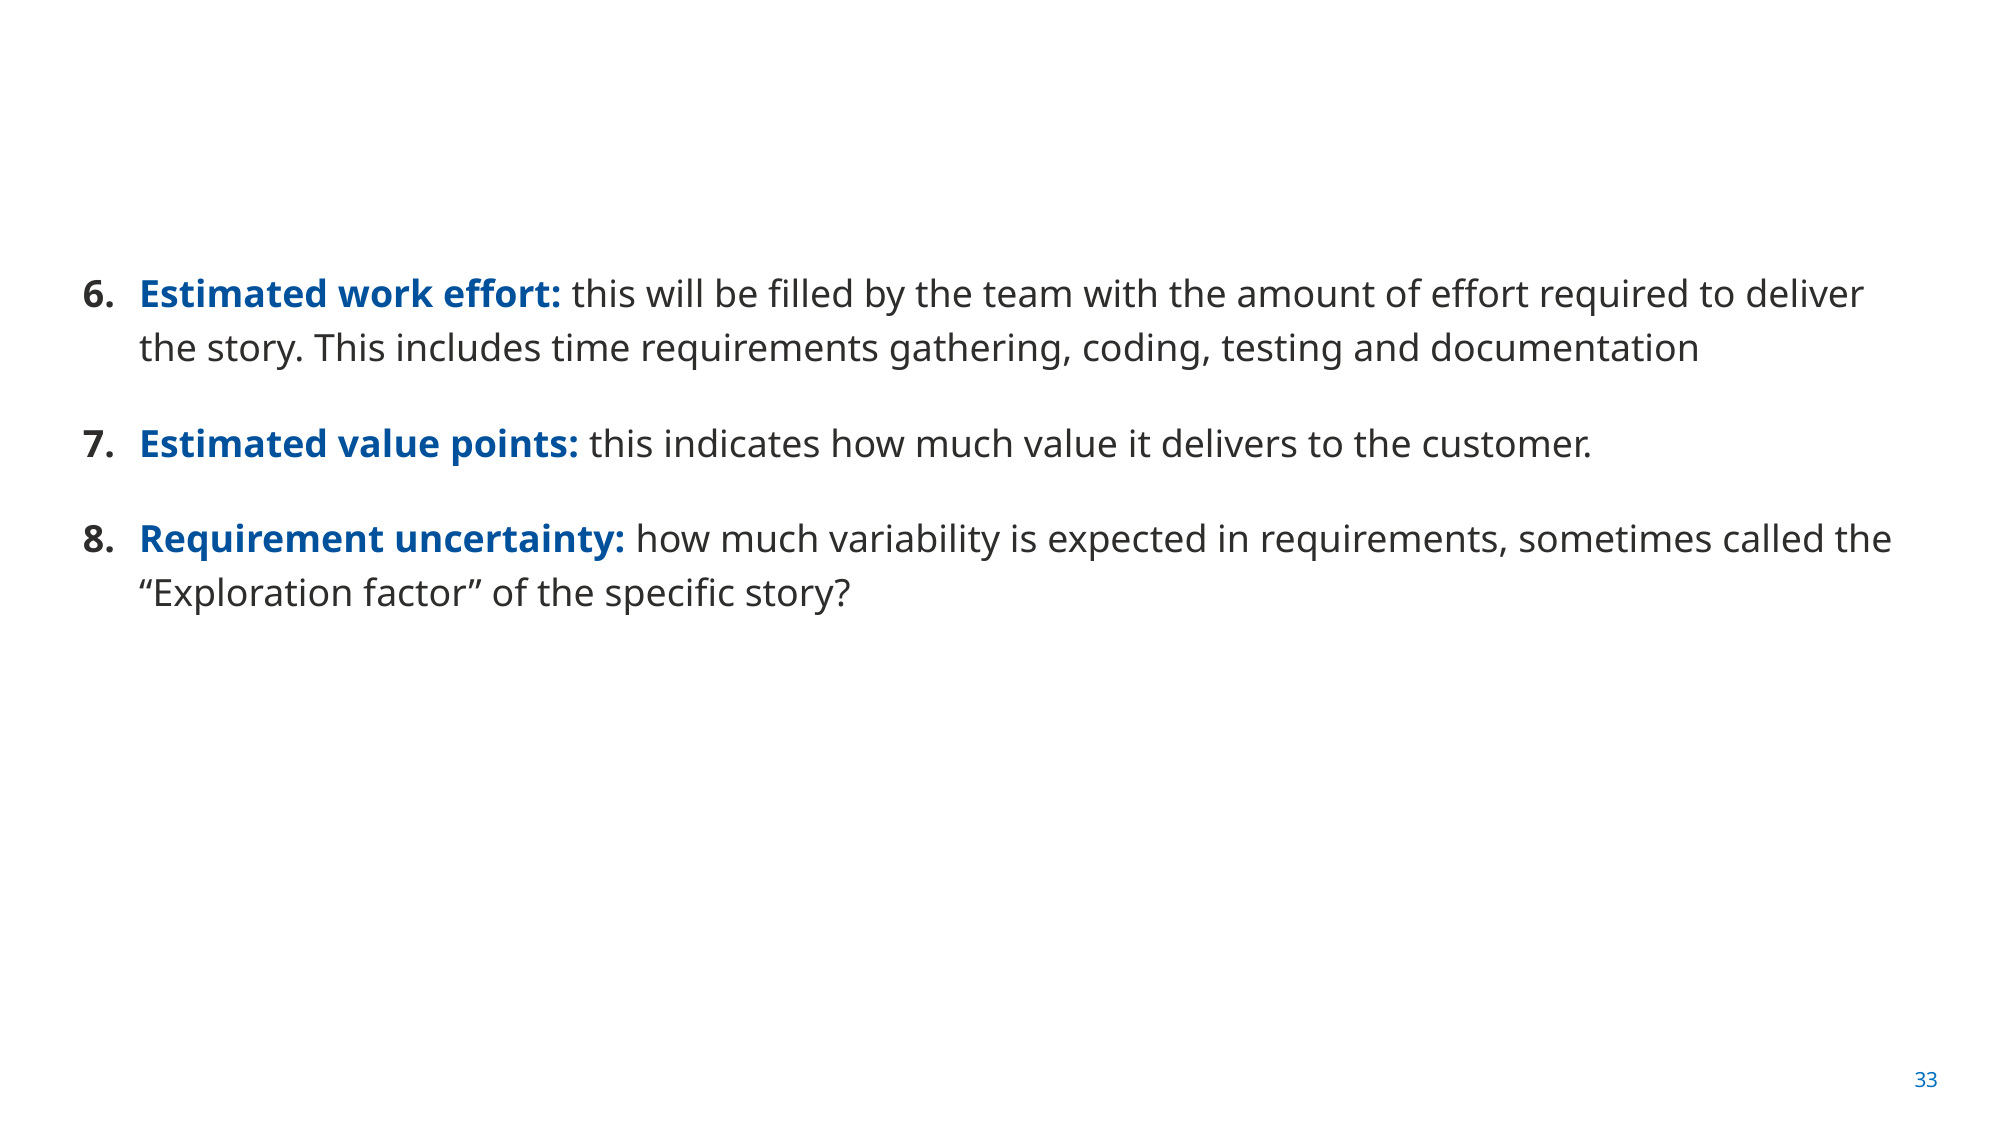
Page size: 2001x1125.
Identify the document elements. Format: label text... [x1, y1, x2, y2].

list Estimated work effort: this will be filled by the team with the amount of effort required to deliver the story. This includes time requirements gathering, coding, testing and documentation Estimated value points: this indicates how much value it delivers to the customer. Requirement uncertainty: how much variability is expected in requirements, sometimes called the “Exploration factor” of the specific story? [67, 253, 1939, 1000]
